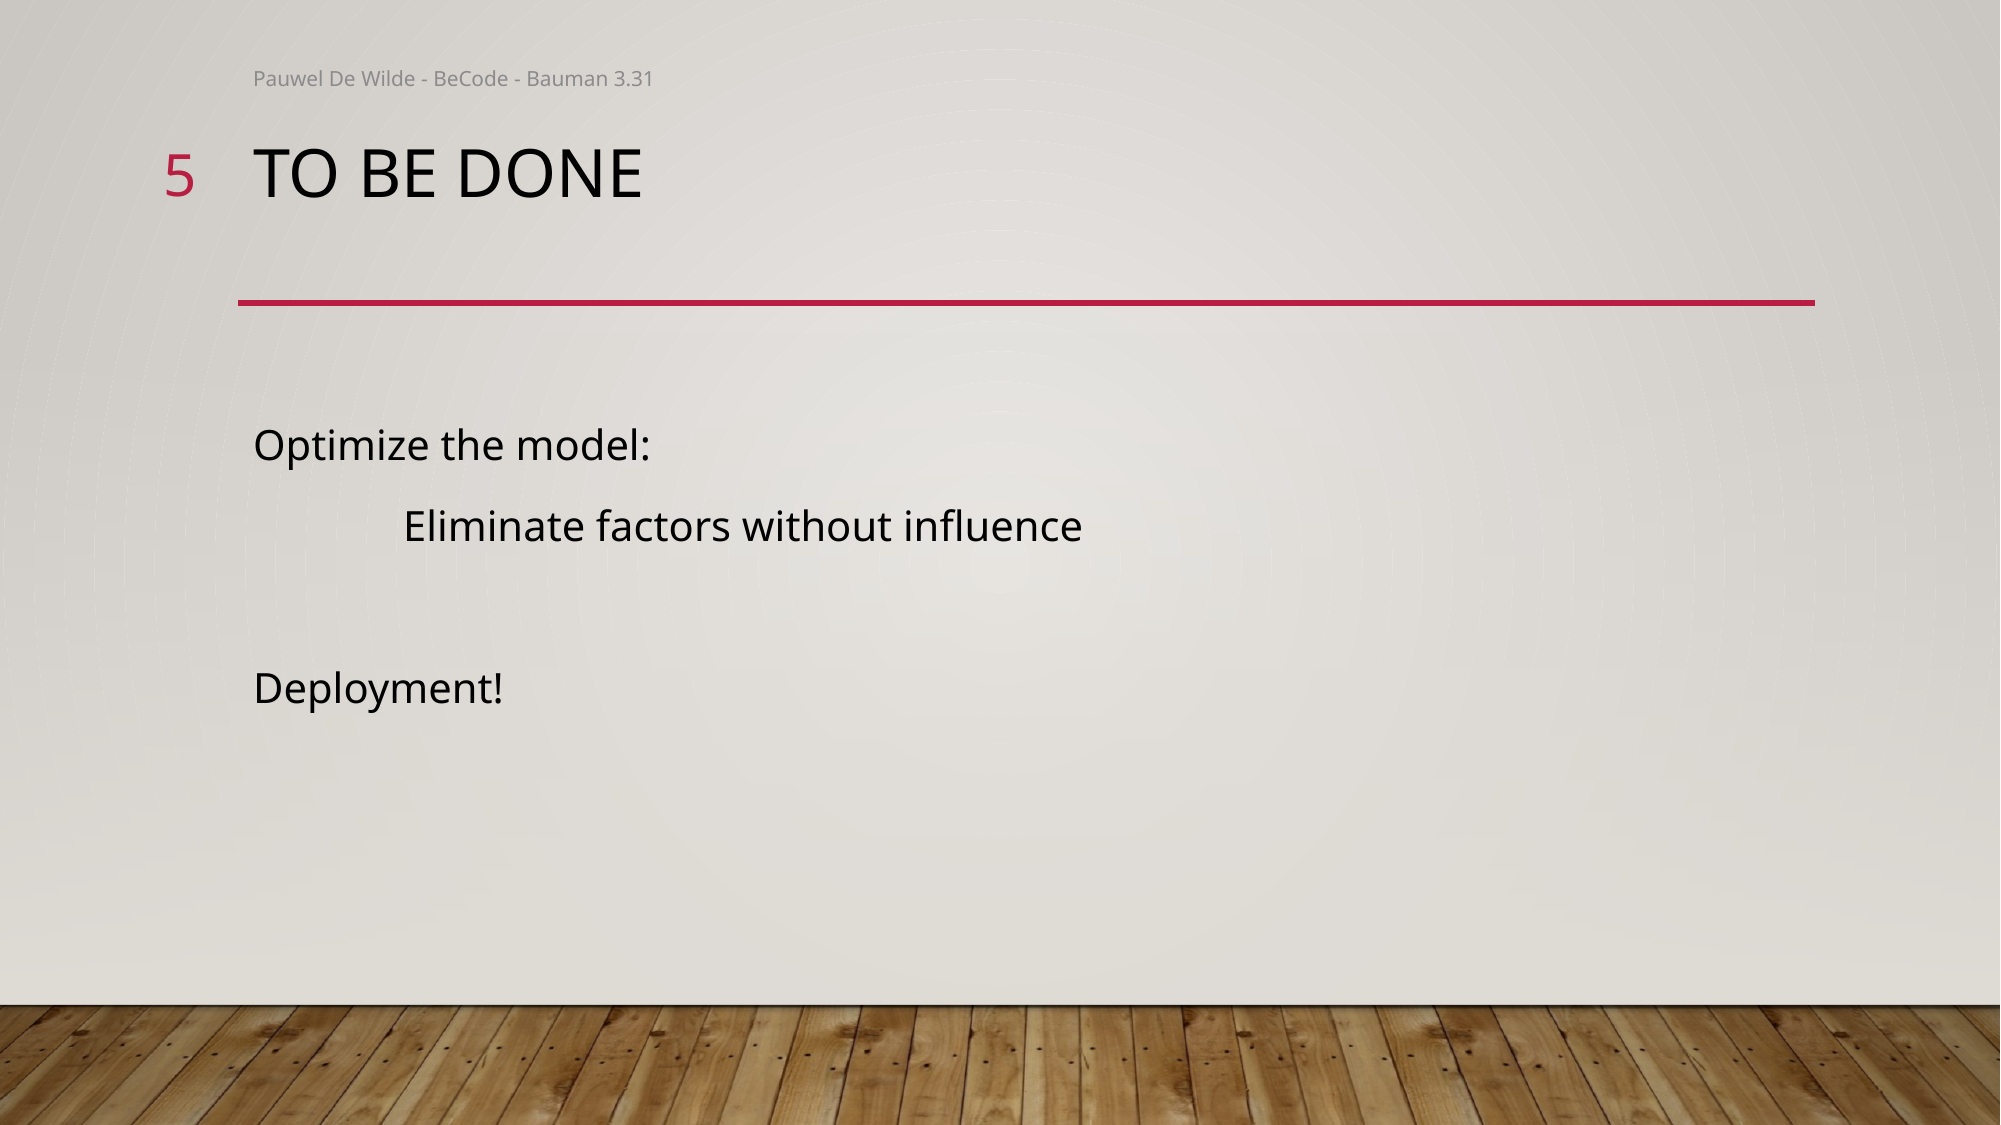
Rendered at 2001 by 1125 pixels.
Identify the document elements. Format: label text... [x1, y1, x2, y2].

picture [0, 1005, 2000, 1125]
list Optimize the model: Eliminate factors without influence Deployment! [238, 330, 1814, 897]
footer Pauwel De Wilde - BeCode - Bauman 3.31 [238, 54, 1213, 105]
title To be done [238, 131, 1814, 305]
slide_number 5 [78, 131, 212, 214]
